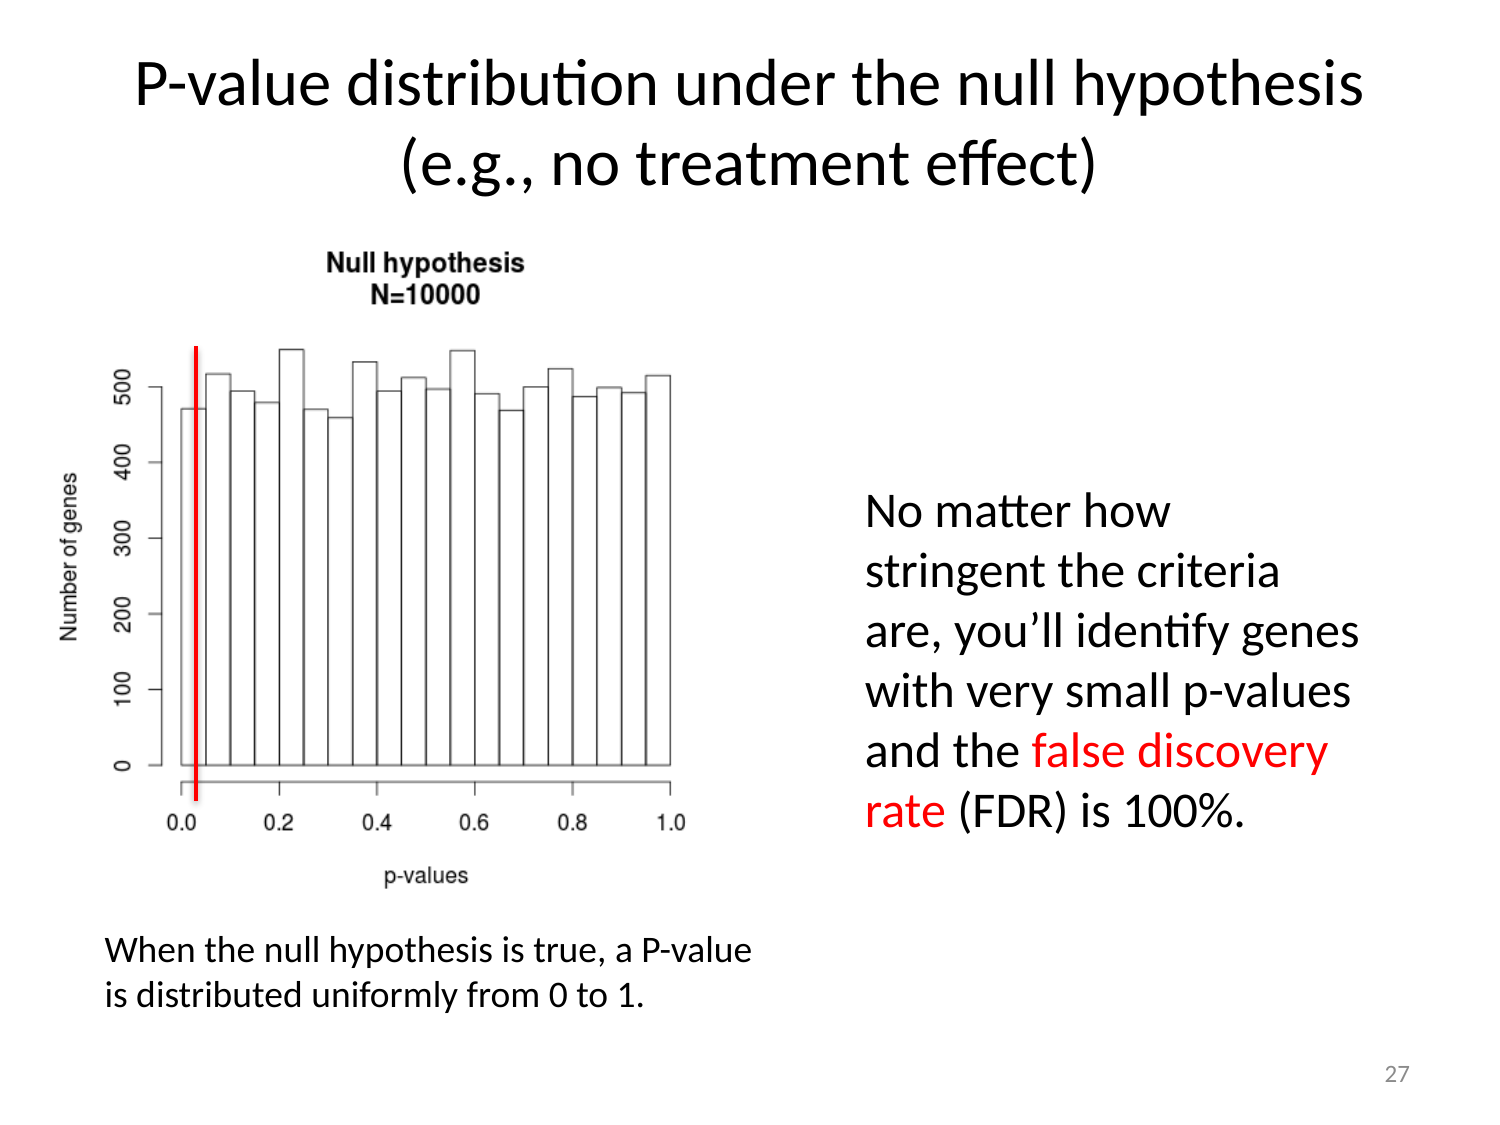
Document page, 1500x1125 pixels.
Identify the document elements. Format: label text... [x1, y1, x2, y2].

picture [52, 224, 746, 918]
text_box No matter how stringent the criteria are, you’ll identify genes with very small p-values and the false discovery rate (FDR) is 100%. [849, 469, 1378, 845]
title P-value distribution under the null hypothesis (e.g., no treatment effect) [75, 45, 1425, 194]
list When the null hypothesis is true, a P-value is distributed uniformly from 0 to 1. [89, 917, 786, 1032]
slide_number 27 [1074, 1042, 1425, 1103]
